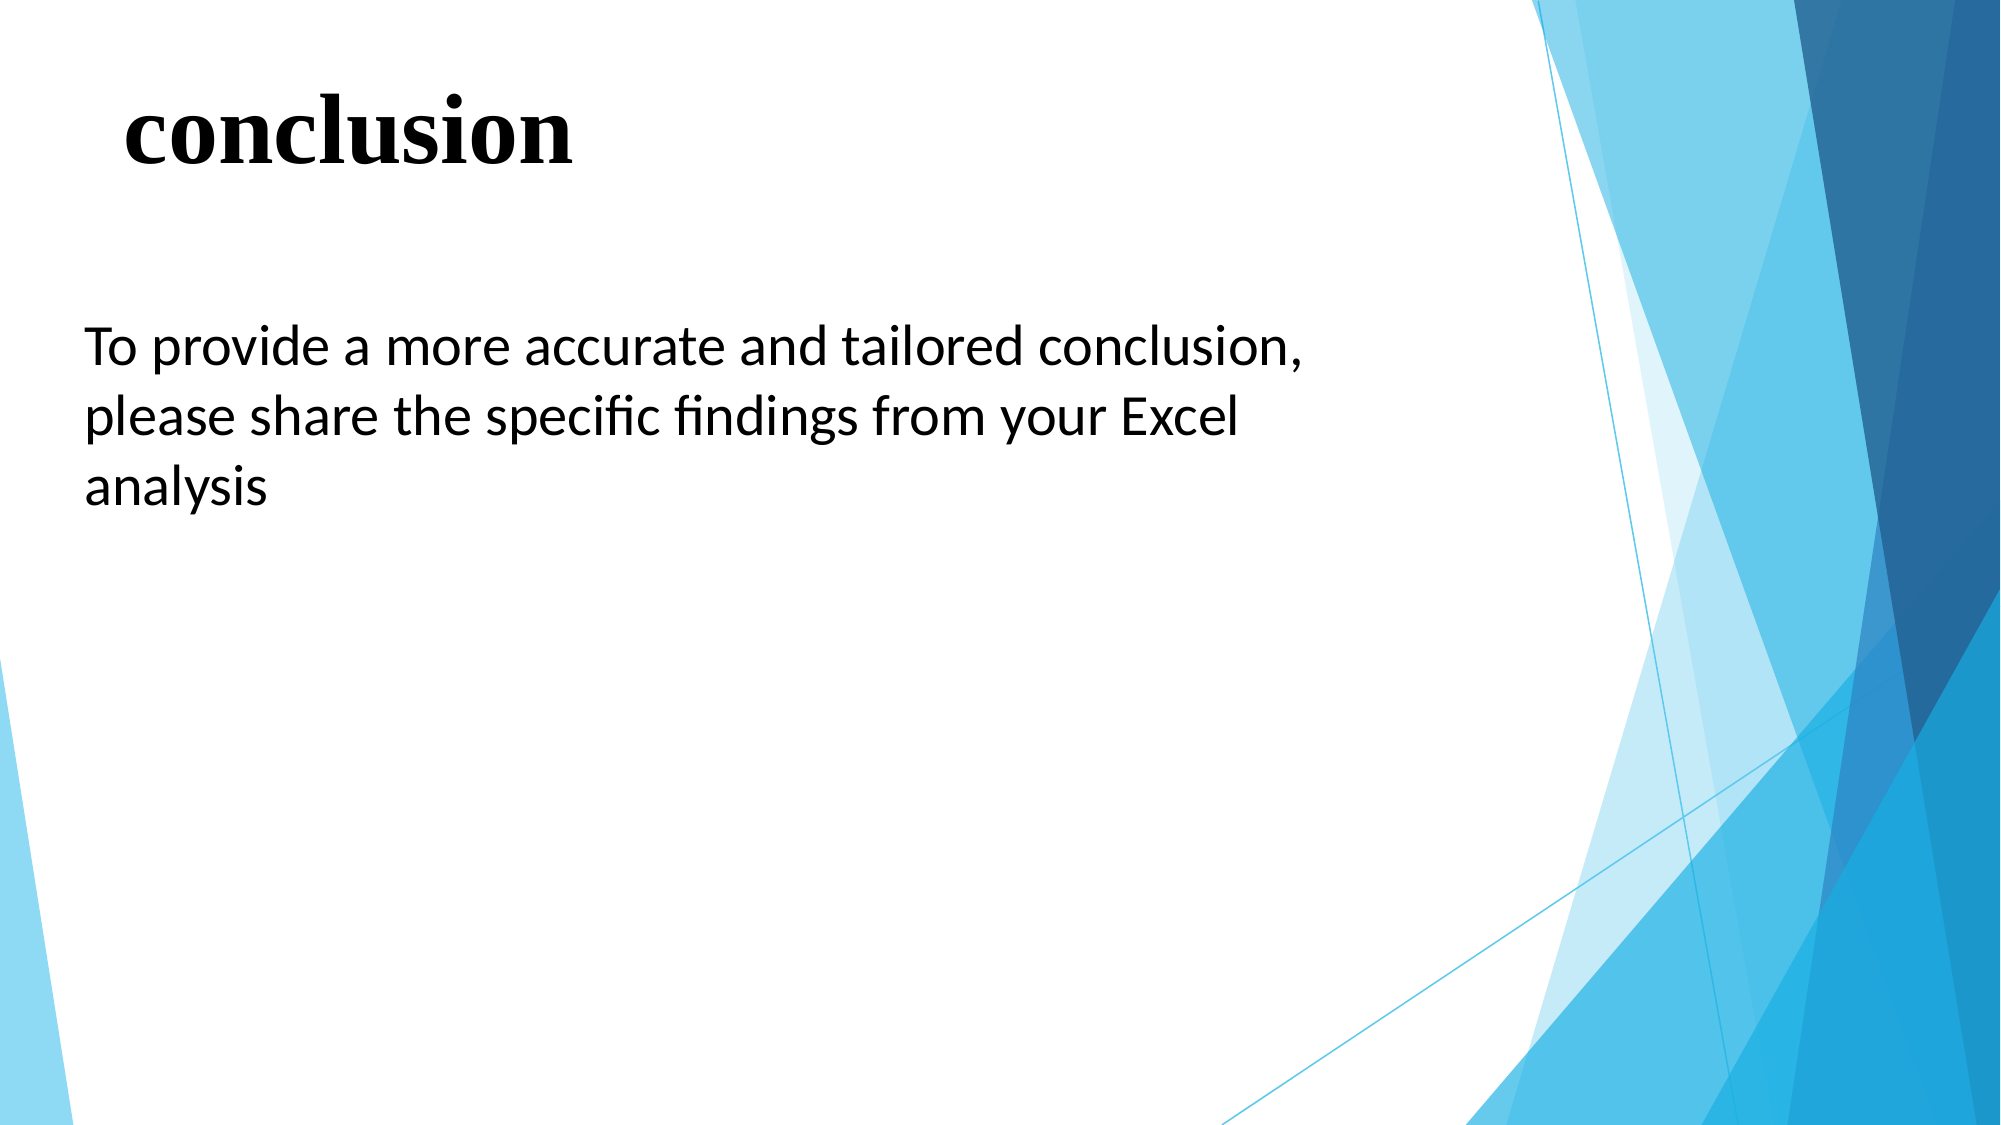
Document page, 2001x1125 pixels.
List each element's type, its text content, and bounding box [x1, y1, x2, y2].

text_box To provide a more accurate and tailored conclusion, please share the specific findings from your Excel analysis [69, 299, 1350, 525]
title conclusion [123, 63, 1877, 160]
